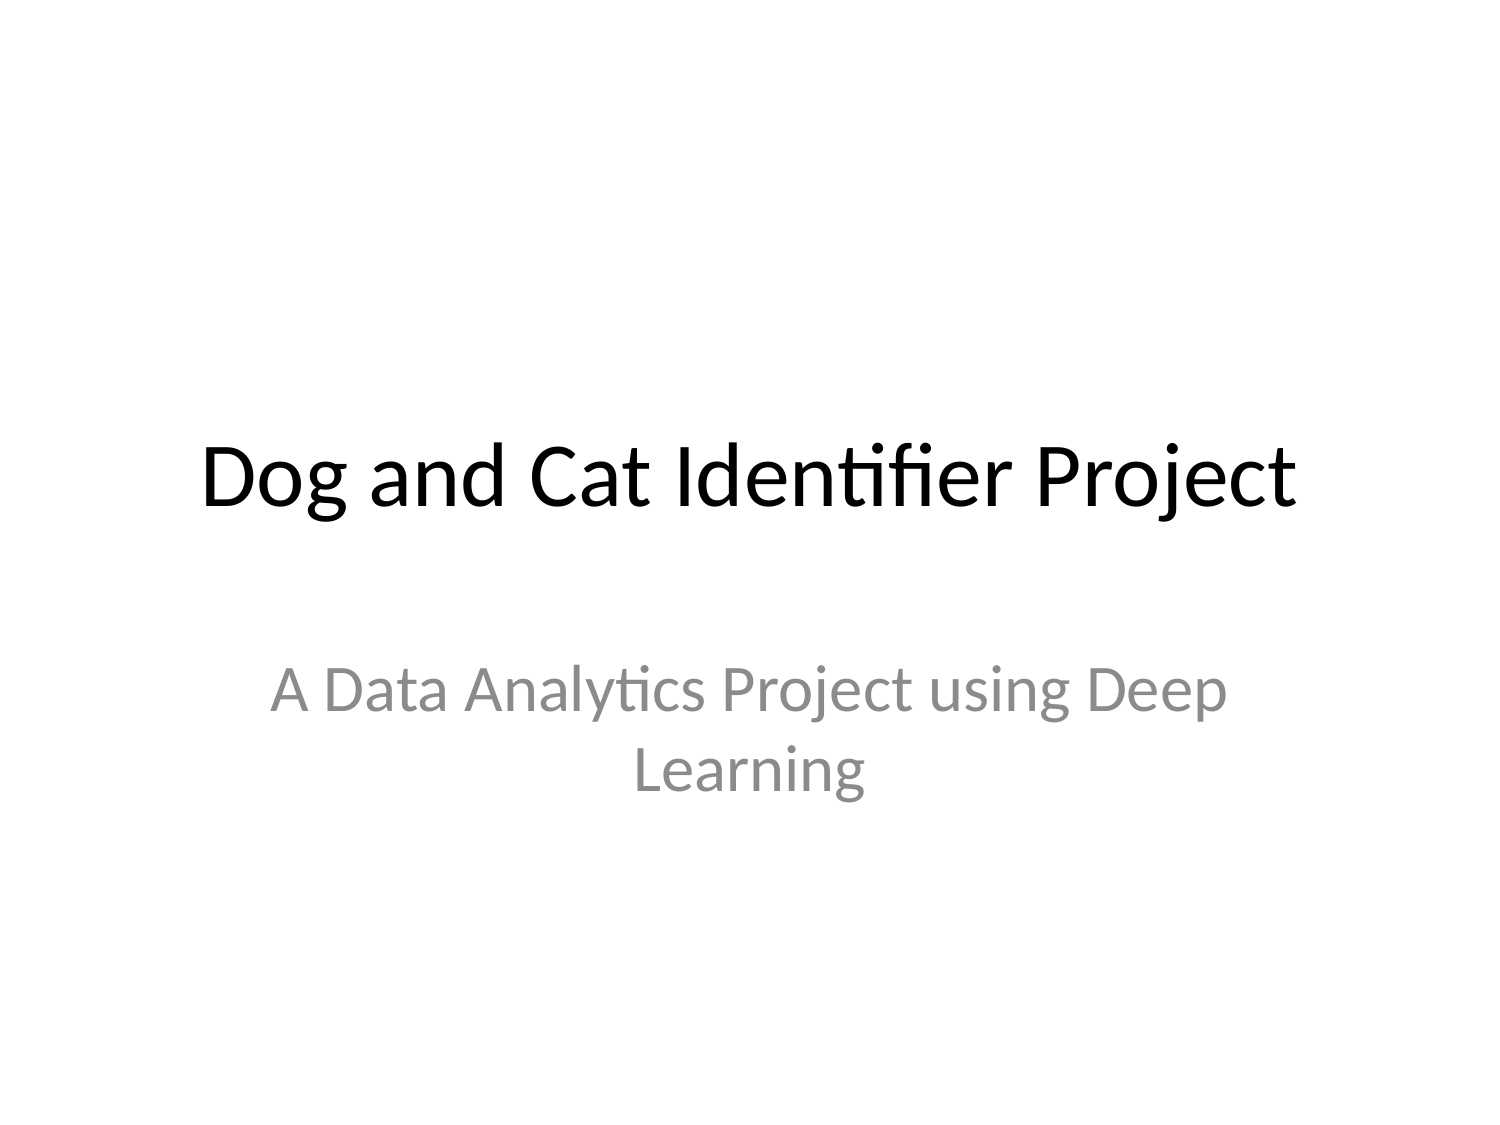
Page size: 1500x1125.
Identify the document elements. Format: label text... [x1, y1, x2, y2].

title Dog and Cat Identifier Project [112, 349, 1388, 591]
subtitle A Data Analytics Project using Deep Learning [225, 637, 1275, 925]
